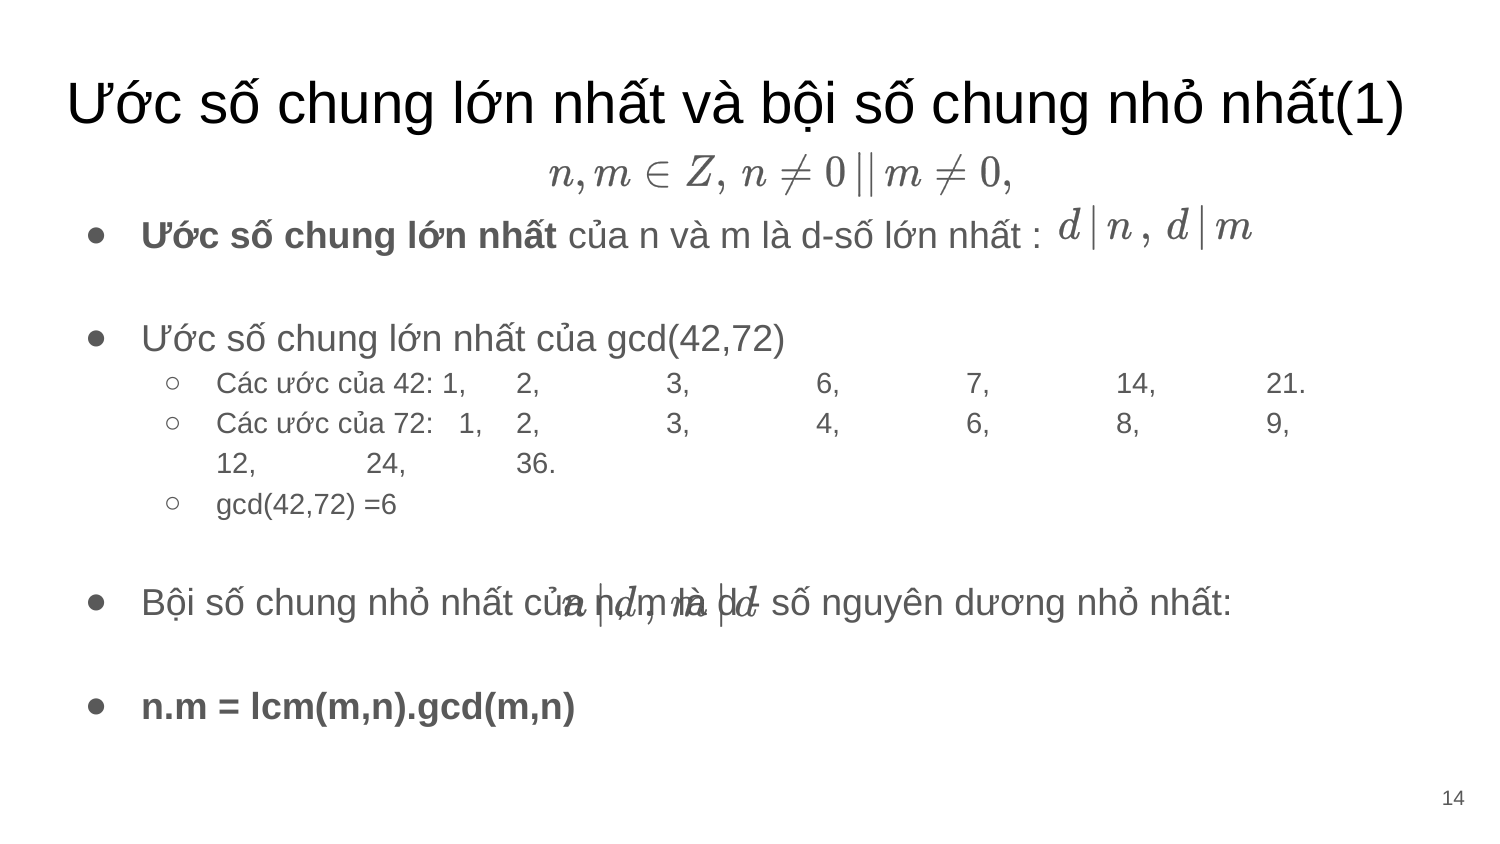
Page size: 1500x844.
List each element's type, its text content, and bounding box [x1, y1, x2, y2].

title Ước số chung lớn nhất và bội số chung nhỏ nhất(1) [51, 50, 1449, 145]
picture [1058, 205, 1253, 250]
picture [549, 152, 1010, 197]
picture [562, 583, 758, 627]
slide_number ‹#› [1389, 764, 1480, 830]
list Ước số chung lớn nhất của n và m là d-số lớn nhất : Ước số chung lớn nhất của gcd(42,72) Các ước của 42: 1, 2, 3, 6, 7, 14, 21. Các ước của 72: 1, 2, 3, 4, 6, 8, 9, 12, 24, 36. gcd(42,72) =6 Bội số chung nhỏ nhất của n, m là d - số nguyên dương nhỏ nhất: n.m = lcm(m,n).gcd(m,n) [51, 189, 1449, 750]
